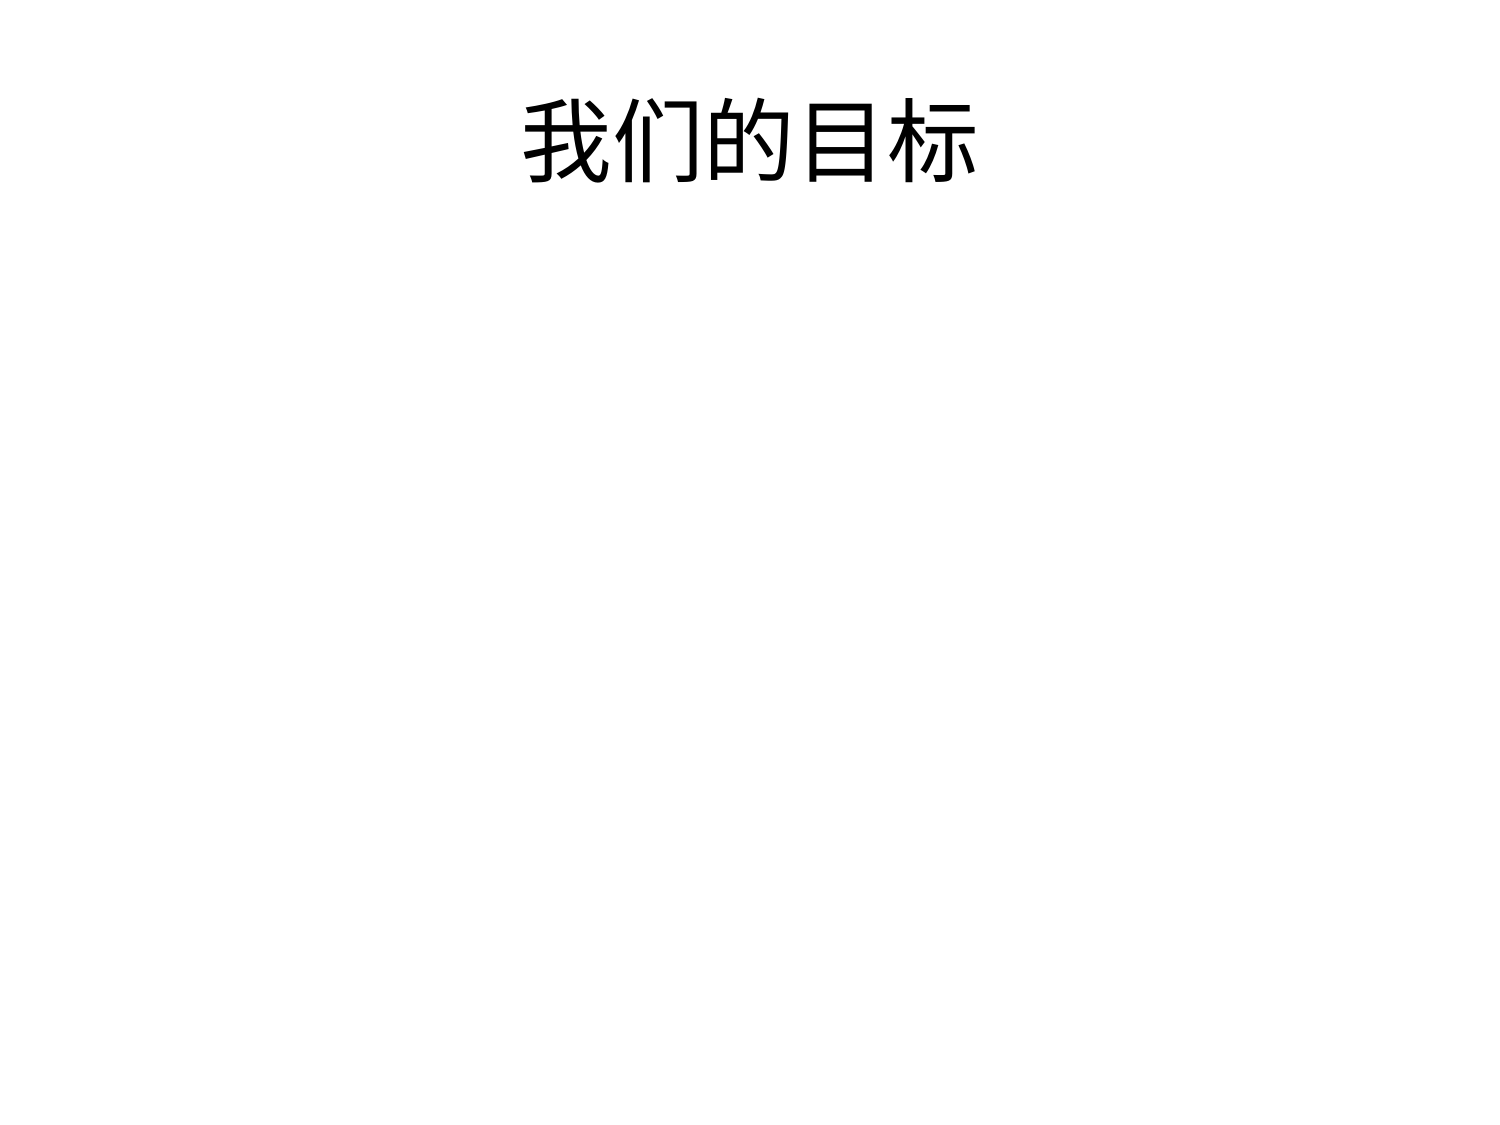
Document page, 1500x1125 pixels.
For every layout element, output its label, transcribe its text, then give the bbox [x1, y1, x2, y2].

title 我们的目标 [75, 45, 1425, 233]
